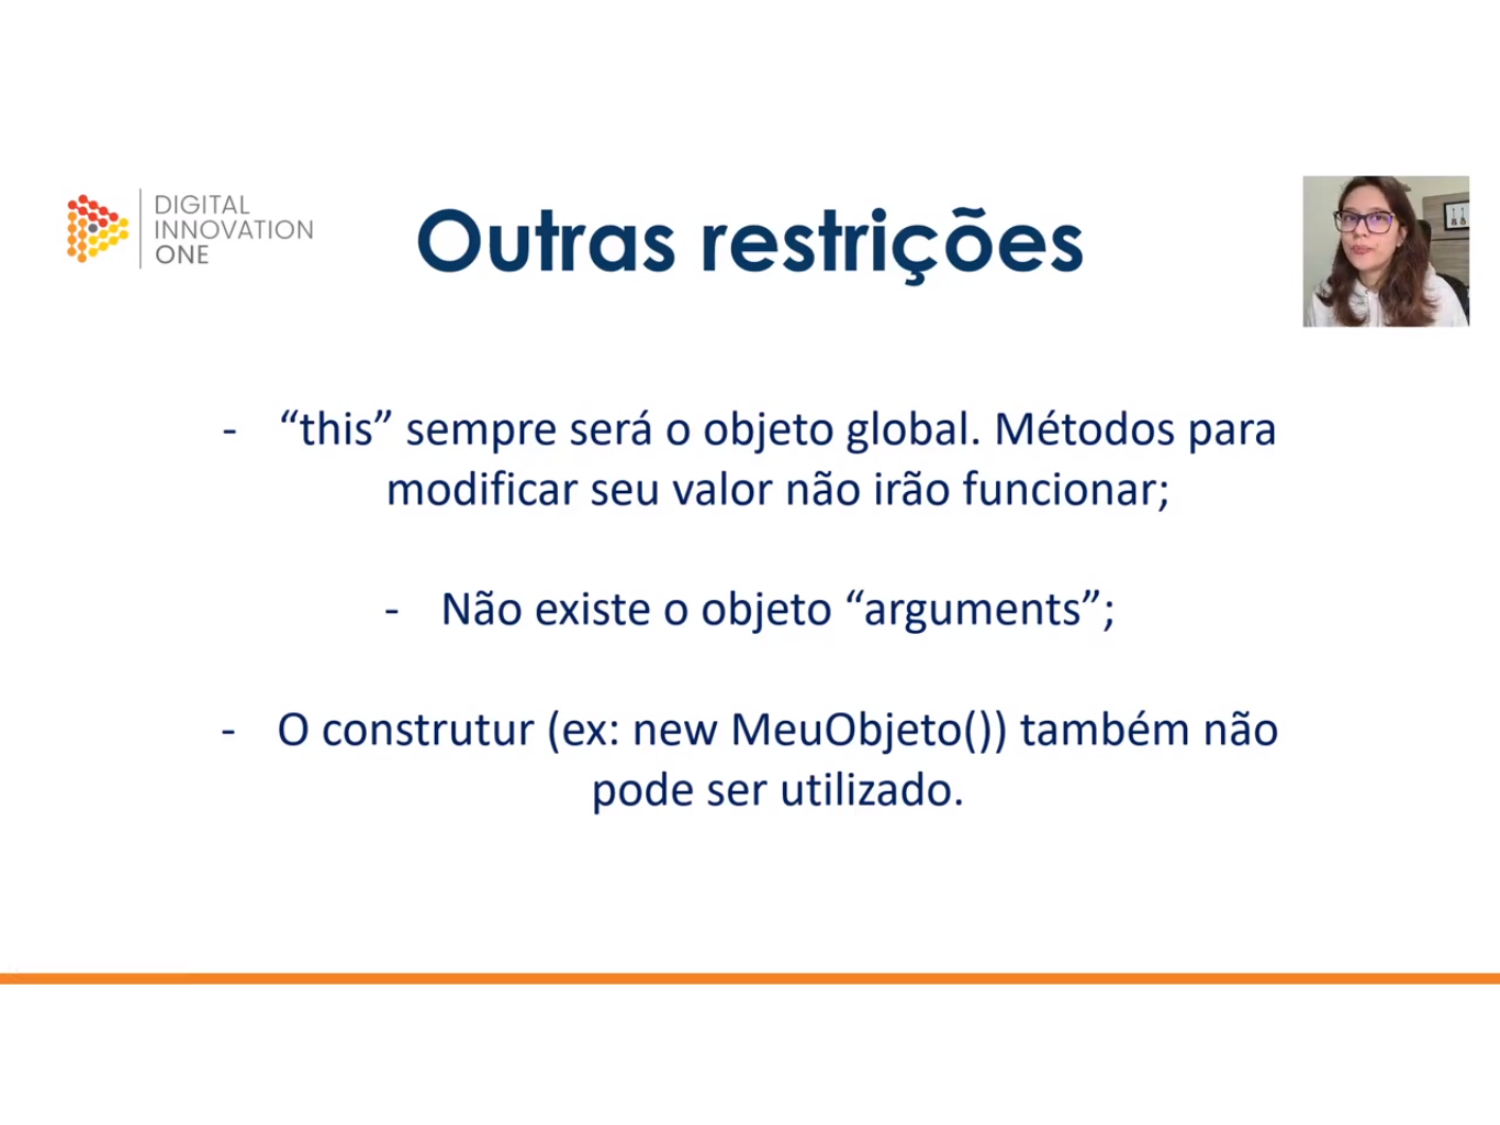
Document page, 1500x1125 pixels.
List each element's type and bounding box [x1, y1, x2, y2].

picture [0, 140, 1500, 985]
